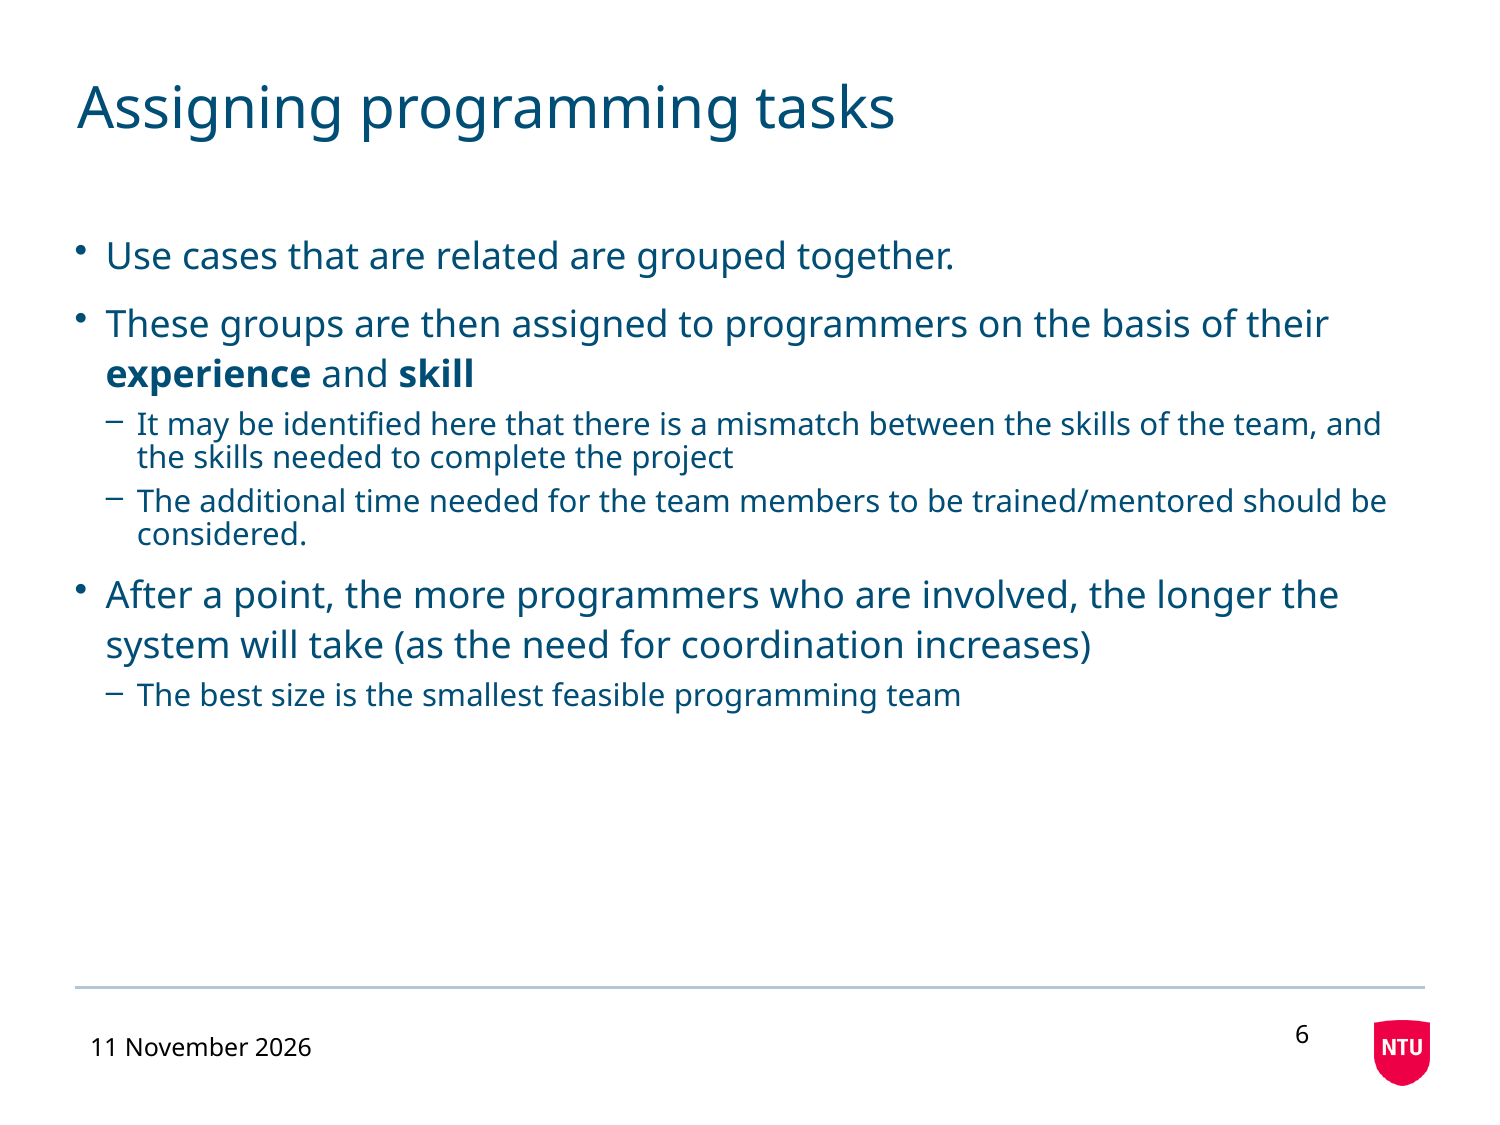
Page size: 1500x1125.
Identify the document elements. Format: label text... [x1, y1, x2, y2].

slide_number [75, 1024, 425, 1103]
title Assigning programming tasks [62, 62, 1425, 238]
slide_number 6 [974, 1011, 1325, 1090]
picture [1374, 1020, 1430, 1086]
list Use cases that are related are grouped together. These groups are then assigned to programmers on the basis of their experience and skill It may be identified here that there is a mismatch between the skills of the team, and the skills needed to complete the project The additional time needed for the team members to be trained/mentored should be considered. After a point, the more programmers who are involved, the longer the system will take (as the need for coordination increases) The best size is the smallest feasible programming team [59, 219, 1412, 758]
